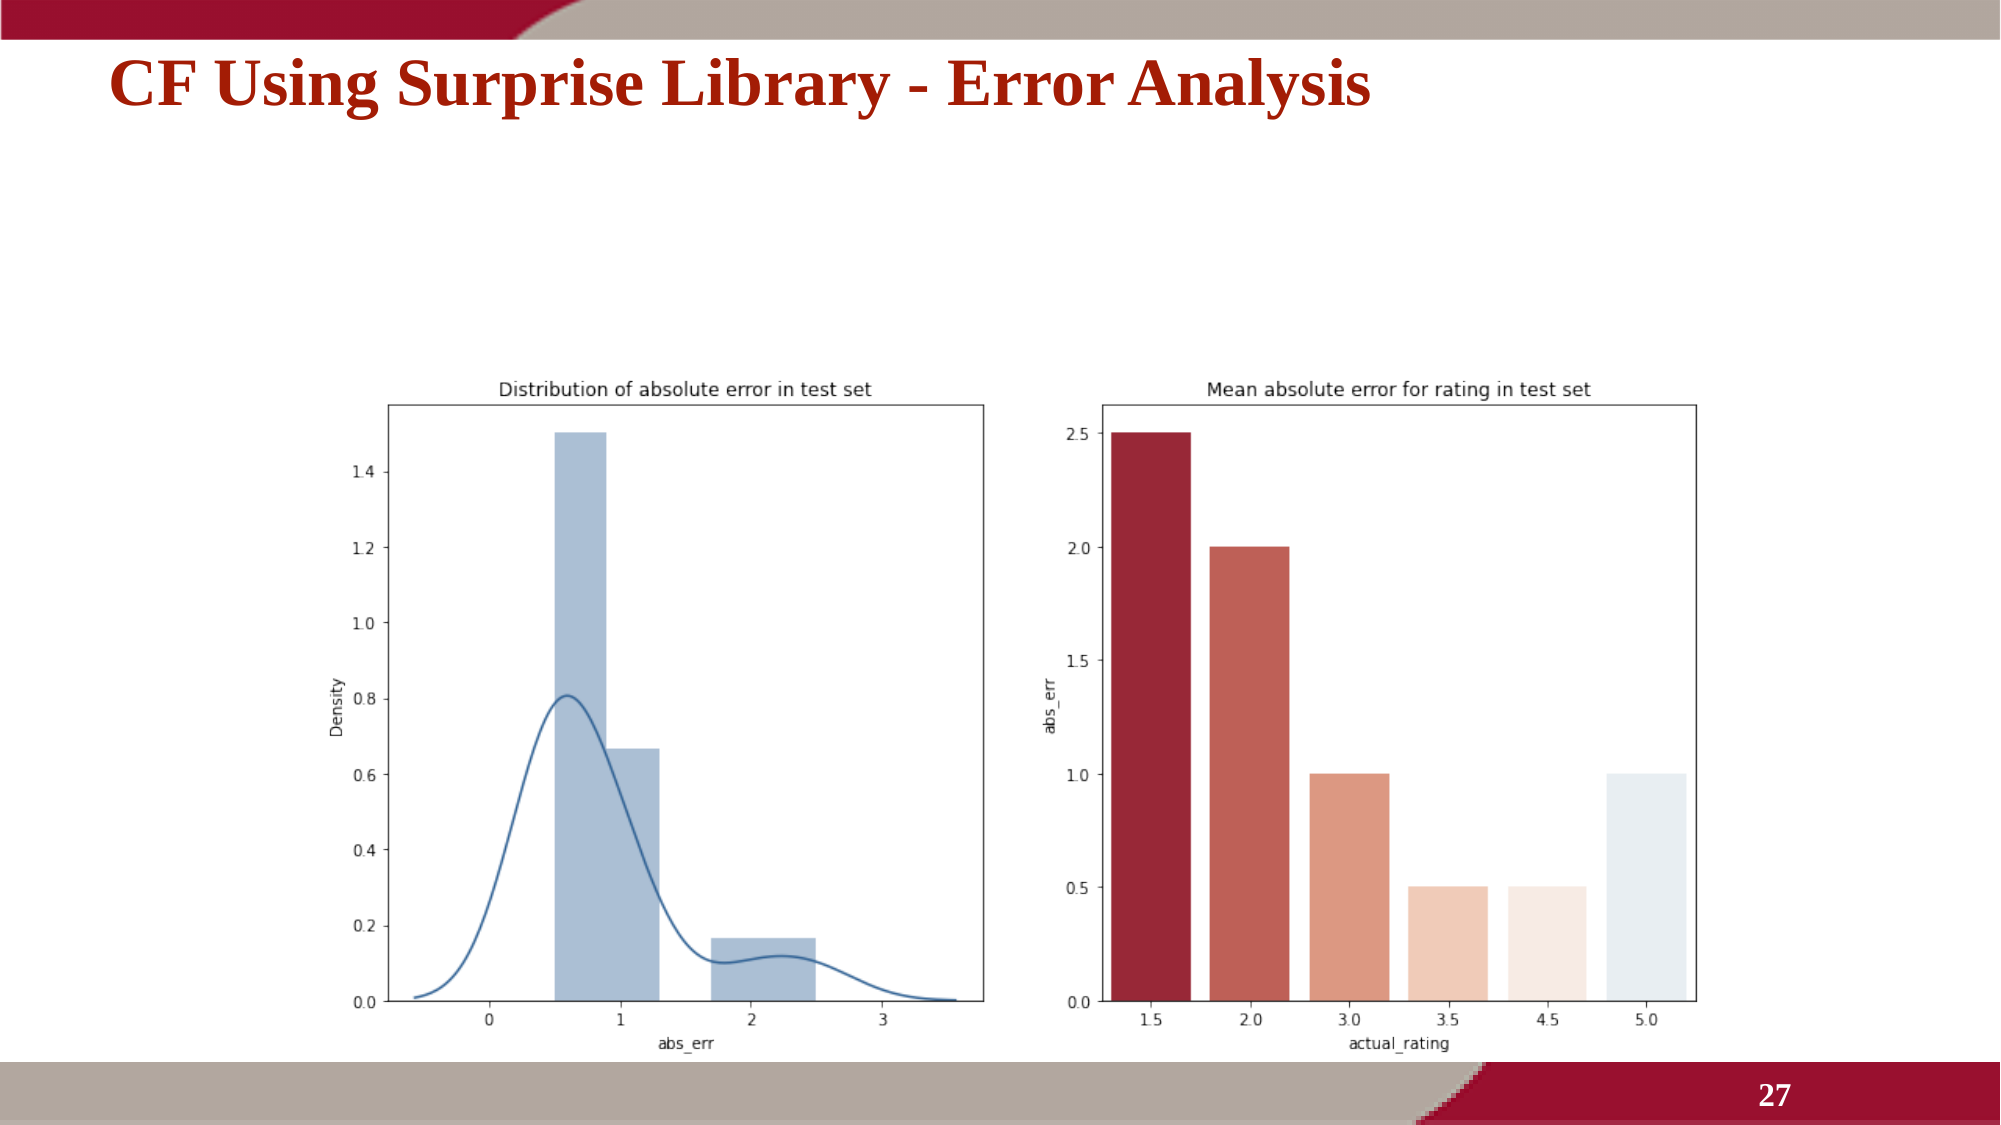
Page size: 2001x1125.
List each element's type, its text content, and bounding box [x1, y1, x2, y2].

picture [0, 370, 2000, 1125]
slide_number 27 [1550, 1063, 2000, 1124]
picture [2, 0, 1999, 39]
title CF Using Surprise Library - Error Analysis [93, 39, 1933, 129]
